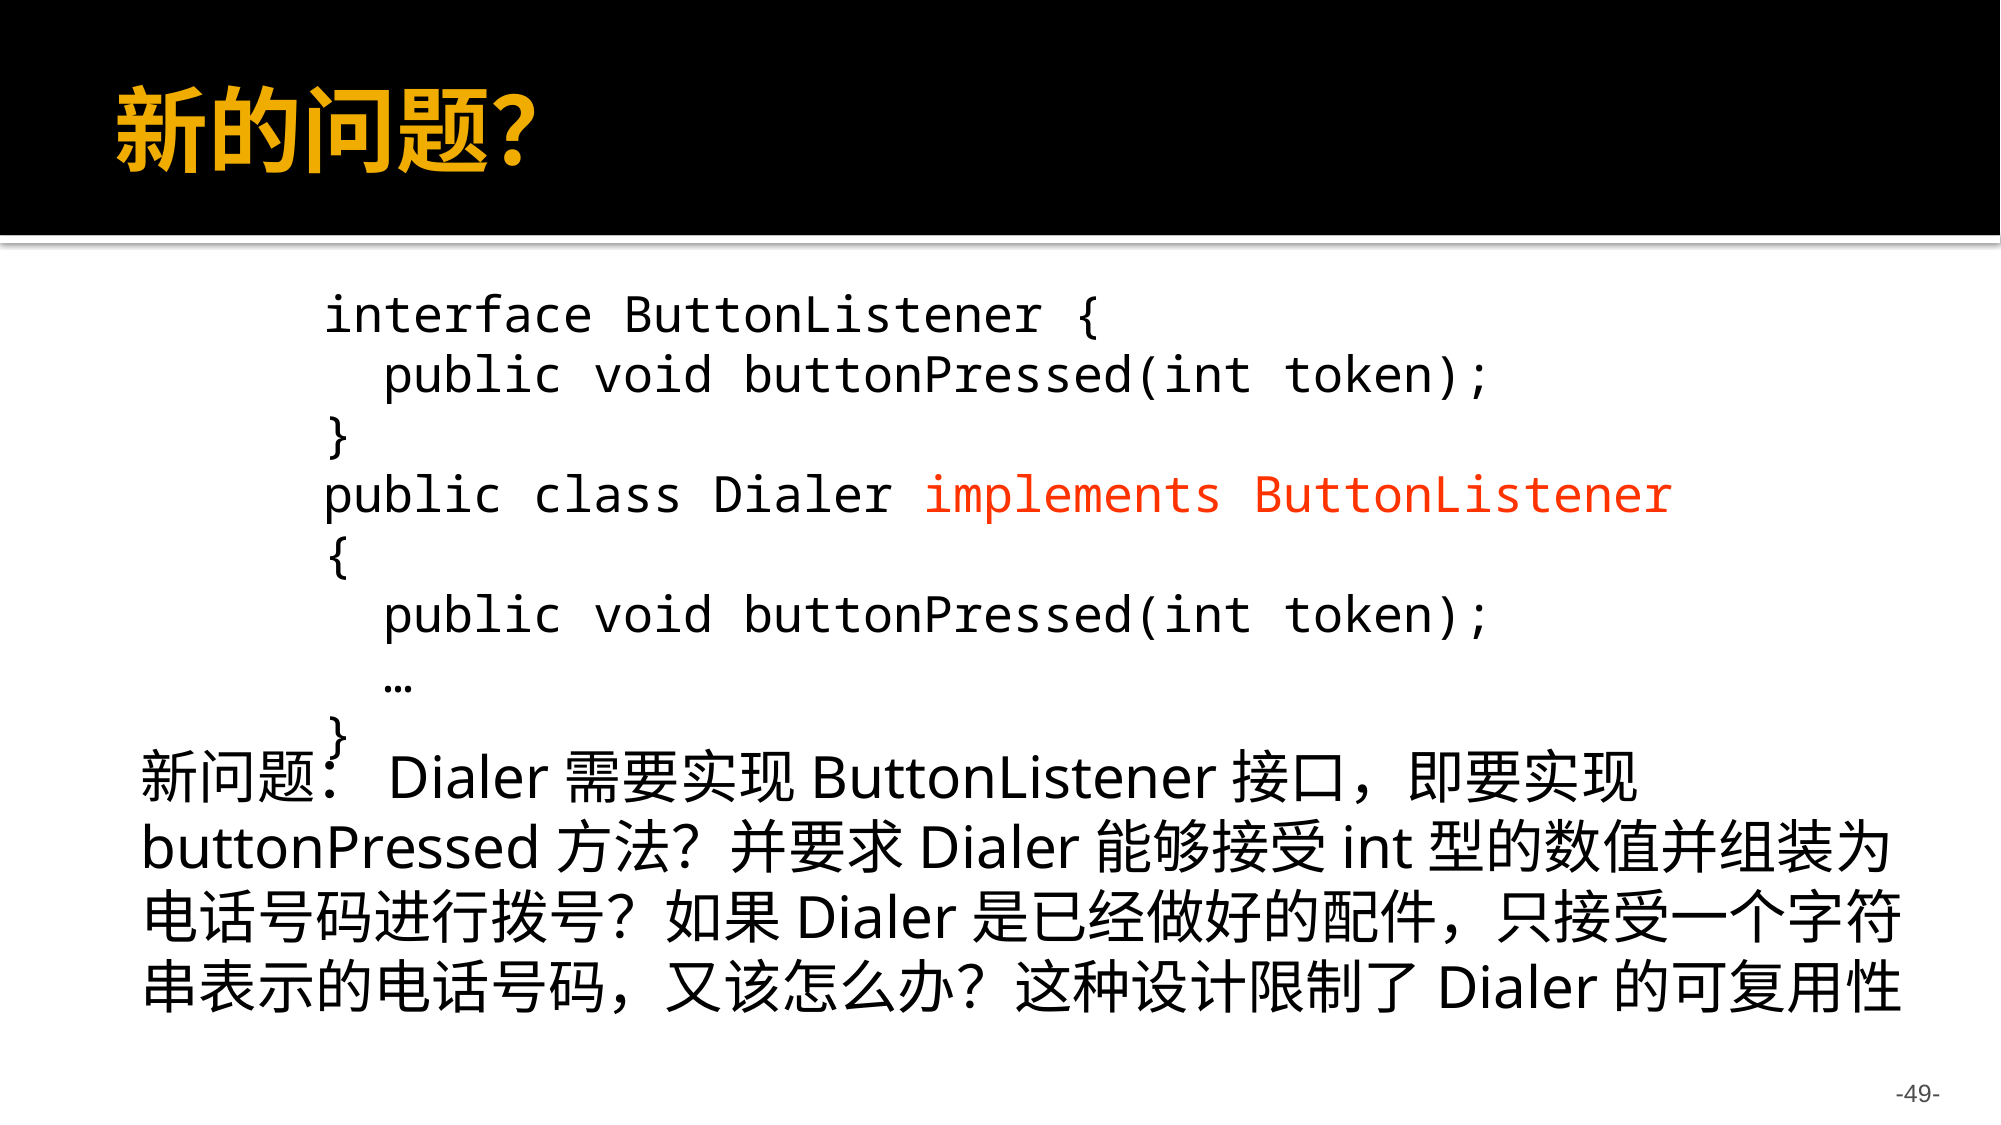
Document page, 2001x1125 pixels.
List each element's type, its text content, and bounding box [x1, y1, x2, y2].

text_box 新问题：Dialer需要实现ButtonListener接口，即要实现buttonPressed方法？并要求Dialer能够接受int型的数值并组装为电话号码进行拨号？如果Dialer是已经做好的配件，只接受一个字符串表示的电话号码，又该怎么办？这种设计限制了Dialer的可复用性 [125, 733, 1922, 1028]
title 新的问题？ [99, 25, 1900, 231]
slide_number -49- [1794, 1062, 1955, 1108]
text_box interface ButtonListener { public void buttonPressed(int token); } public class Dialer implements ButtonListener { public void buttonPressed(int token); … } [308, 275, 1732, 733]
